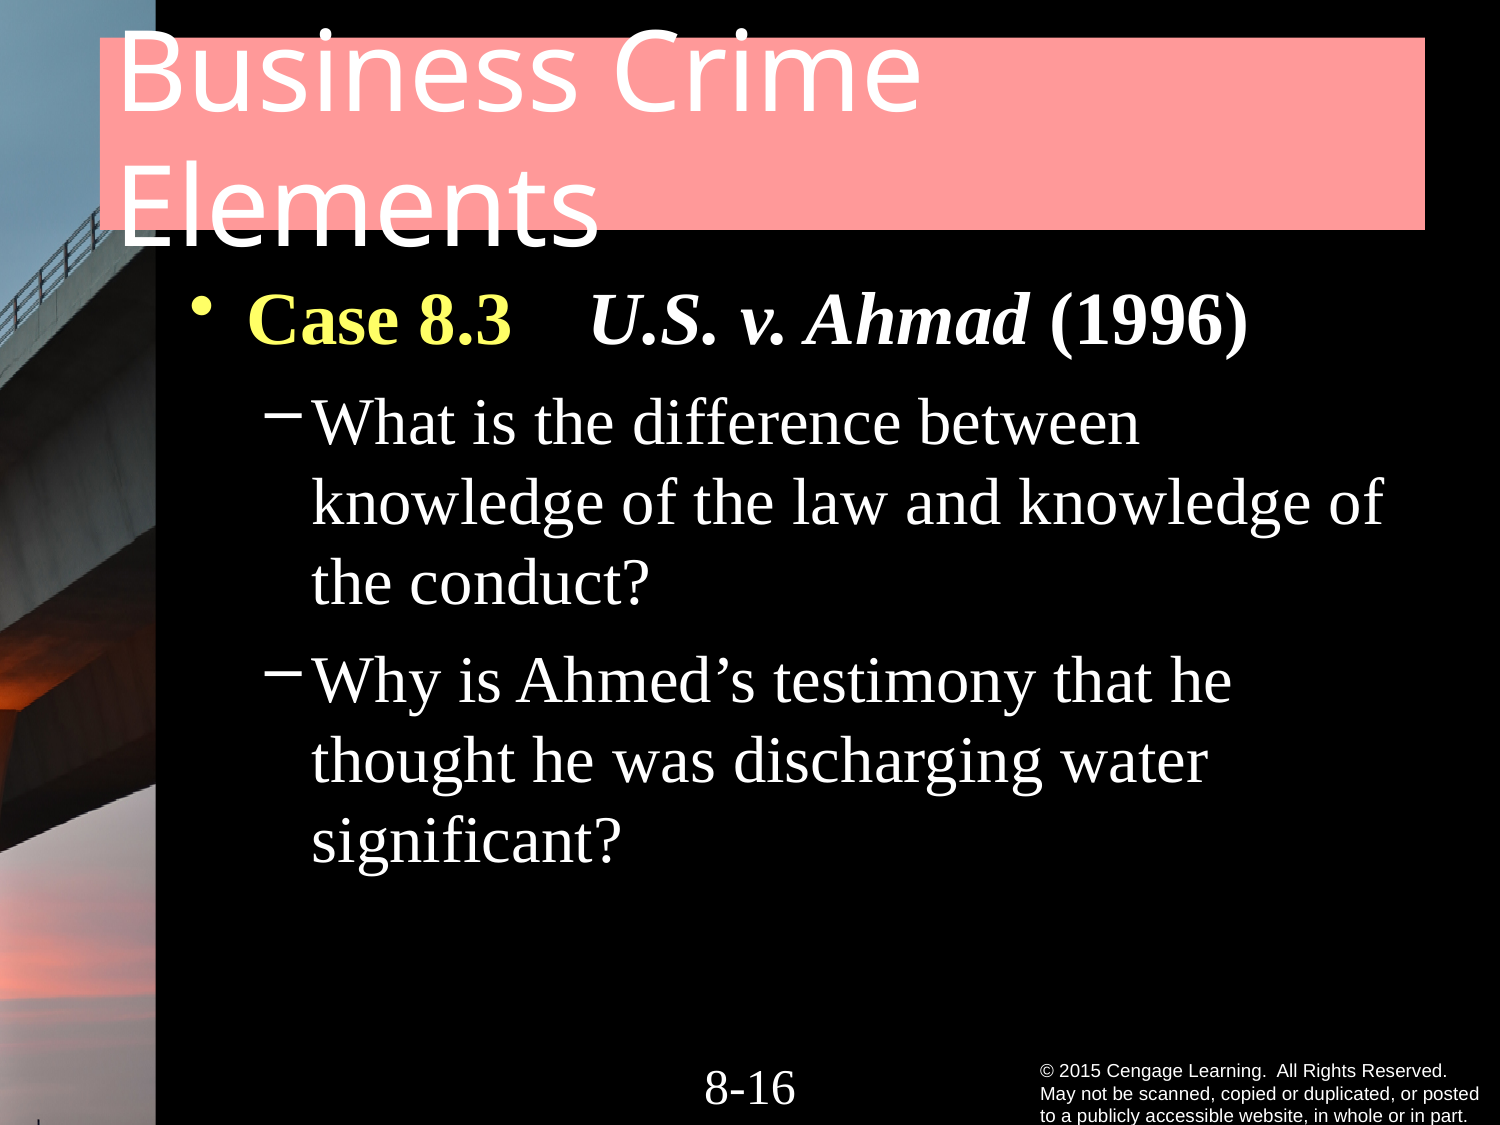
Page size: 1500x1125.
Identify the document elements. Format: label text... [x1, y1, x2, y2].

picture [0, 0, 155, 1125]
list Case 8.3 U.S. v. Ahmad (1996) What is the difference between knowledge of the law and knowledge of the conduct? Why is Ahmed’s testimony that he thought he was discharging water significant? [174, 262, 1425, 1005]
title Business Crime Elements [99, 37, 1426, 231]
slide_number 8-15 [574, 1046, 926, 1125]
